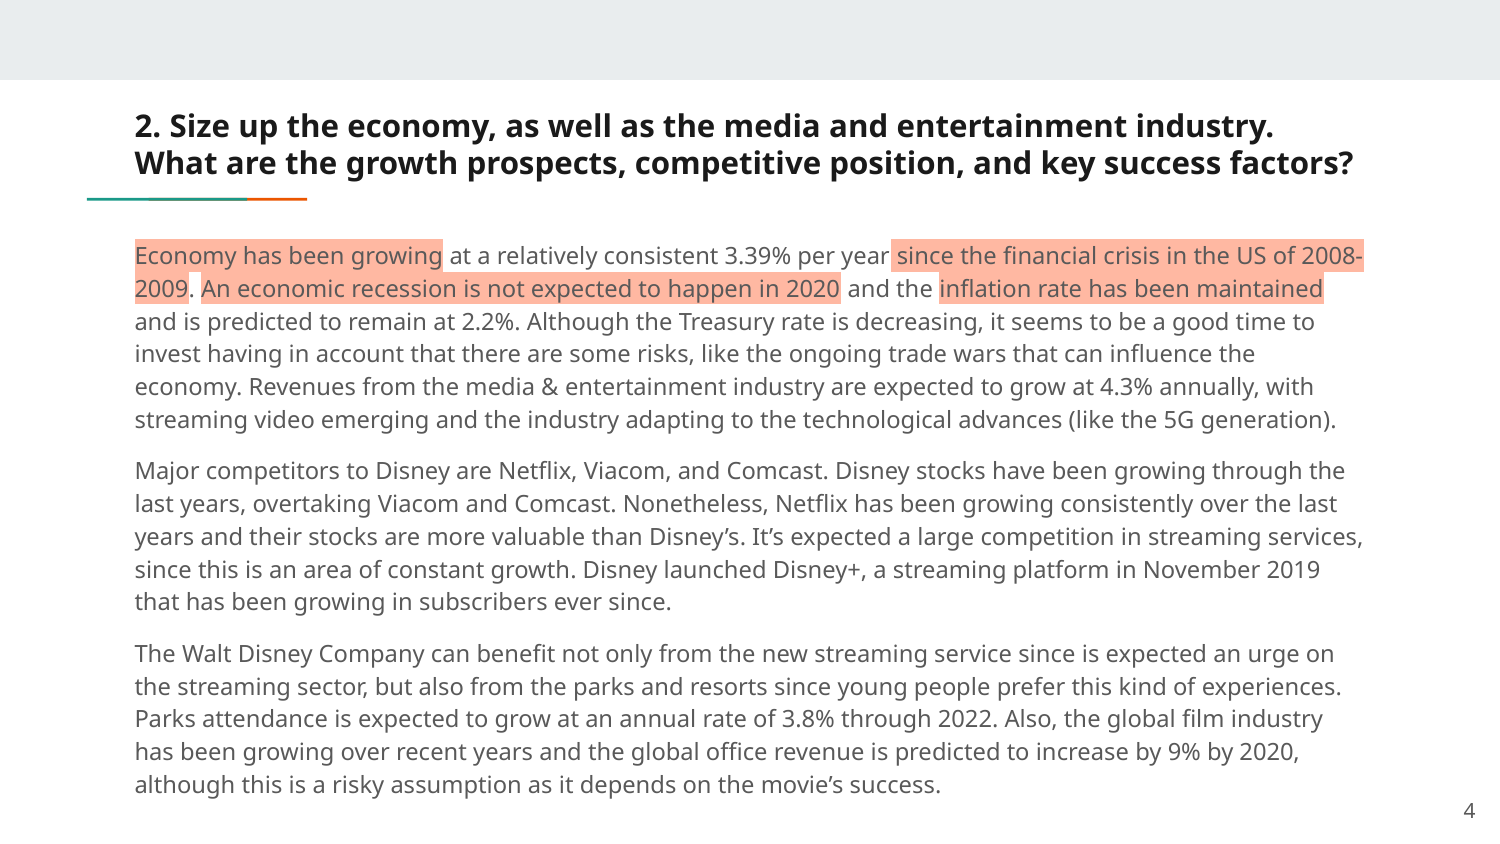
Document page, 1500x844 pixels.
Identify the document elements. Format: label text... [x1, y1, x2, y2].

title 2. Size up the economy, as well as the media and entertainment industry. What are the growth prospects, competitive position, and key success factors? [119, 91, 1381, 180]
slide_number ‹#› [1400, 779, 1491, 844]
list Economy has been growing at a relatively consistent 3.39% per year since the financial crisis in the US of 2008-2009. An economic recession is not expected to happen in 2020 and the inflation rate has been maintained and is predicted to remain at 2.2%. Although the Treasury rate is decreasing, it seems to be a good time to invest having in account that there are some risks, like the ongoing trade wars that can influence the economy. Revenues from the media & entertainment industry are expected to grow at 4.3% annually, with streaming video emerging and the industry adapting to the technological advances (like the 5G generation). Major competitors to Disney are Netflix, Viacom, and Comcast. Disney stocks have been growing through the last years, overtaking Viacom and Comcast. Nonetheless, Netflix has been growing consistently over the last years and their stocks are more valuable than Disney’s. It’s expected a large competition in streaming services, since this is an area of constant growth. Disney launched Disney+, a streaming platform in November 2019 that has been growing in subscribers ever since. The Walt Disney Company can benefit not only from the new streaming service since is expected an urge on the streaming sector, but also from the parks and resorts since young people prefer this kind of experiences. Parks attendance is expected to grow at an annual rate of 3.8% through 2022. Also, the global film industry has been growing over recent years and the global office revenue is predicted to increase by 9% by 2020, although this is a risky assumption as it depends on the movie’s success. [119, 221, 1381, 844]
